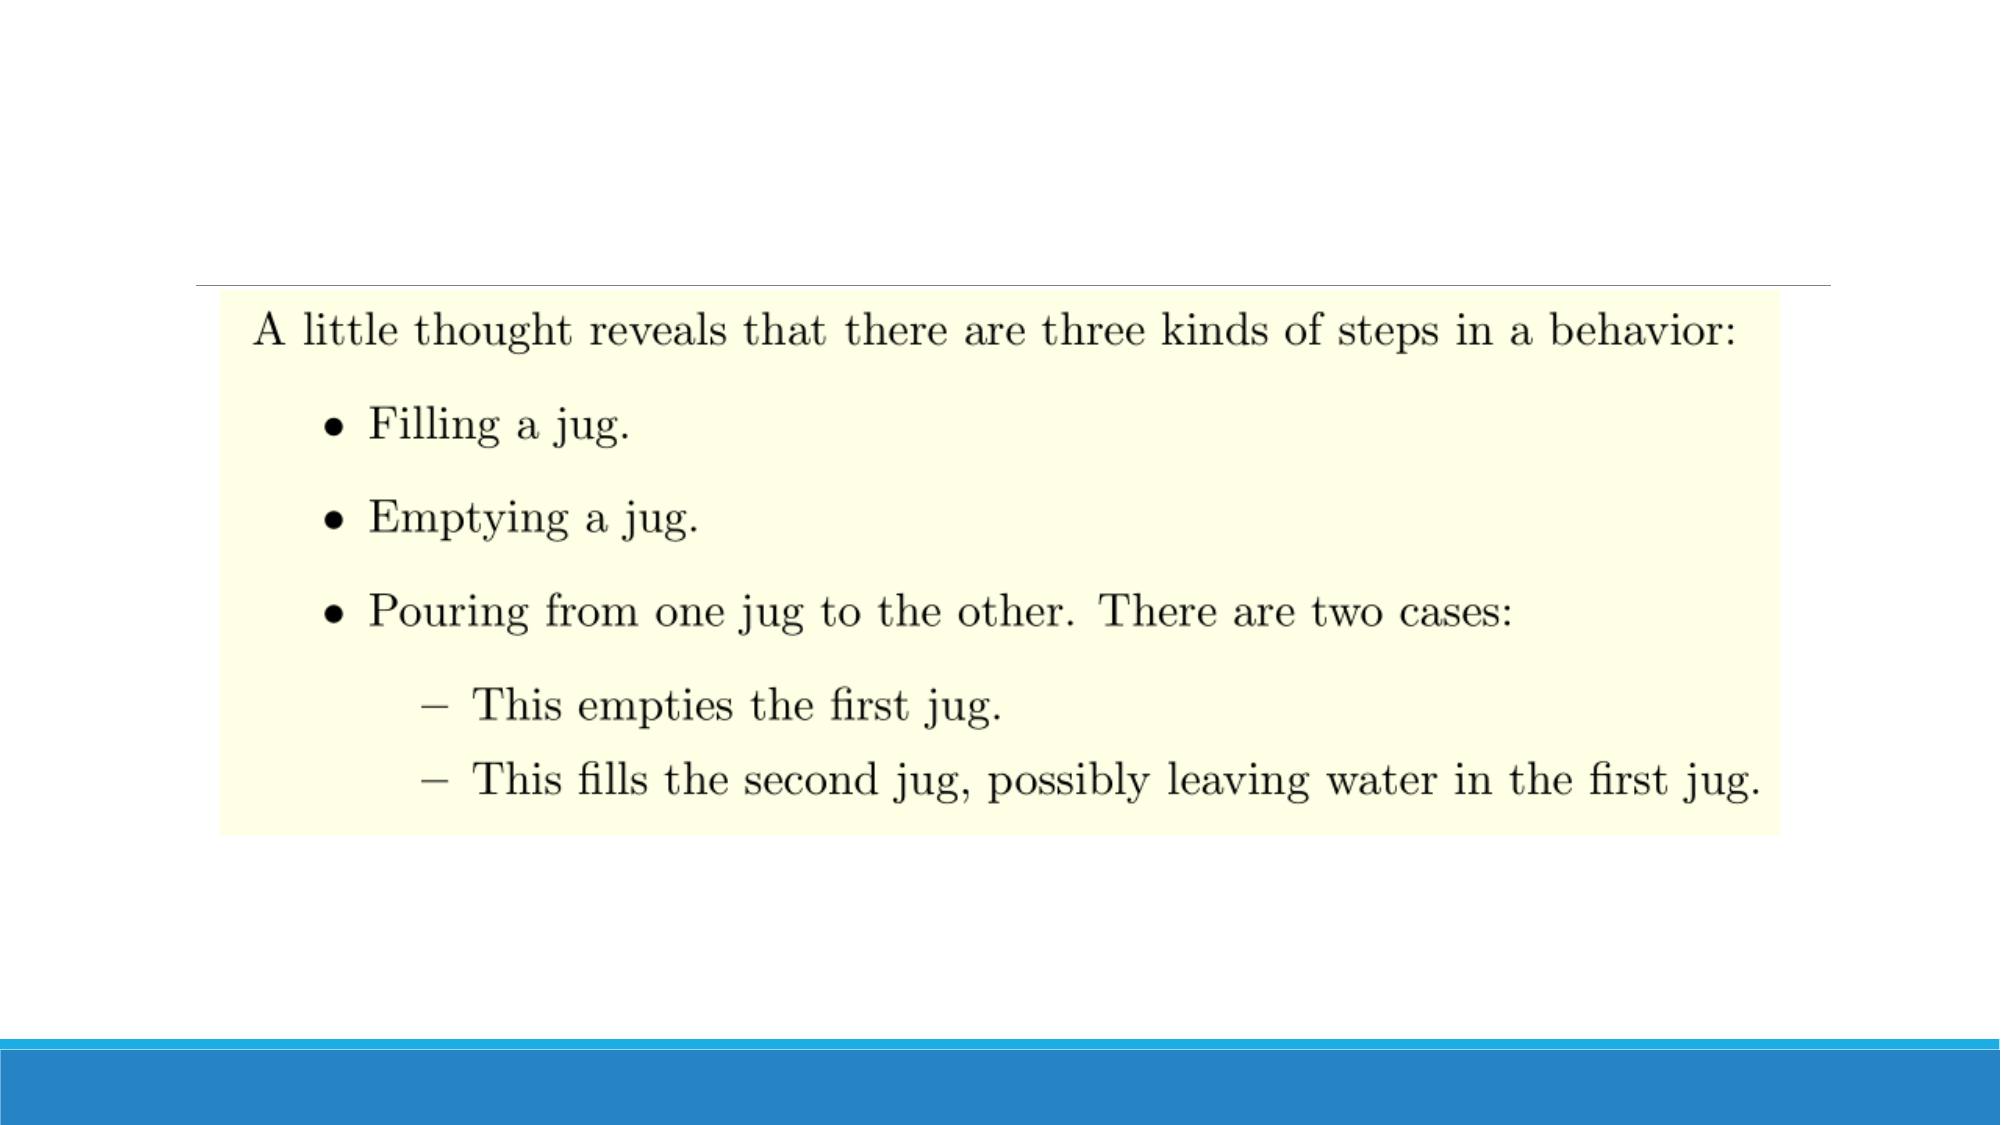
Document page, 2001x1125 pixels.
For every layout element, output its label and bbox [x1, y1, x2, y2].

picture [219, 290, 1781, 835]
